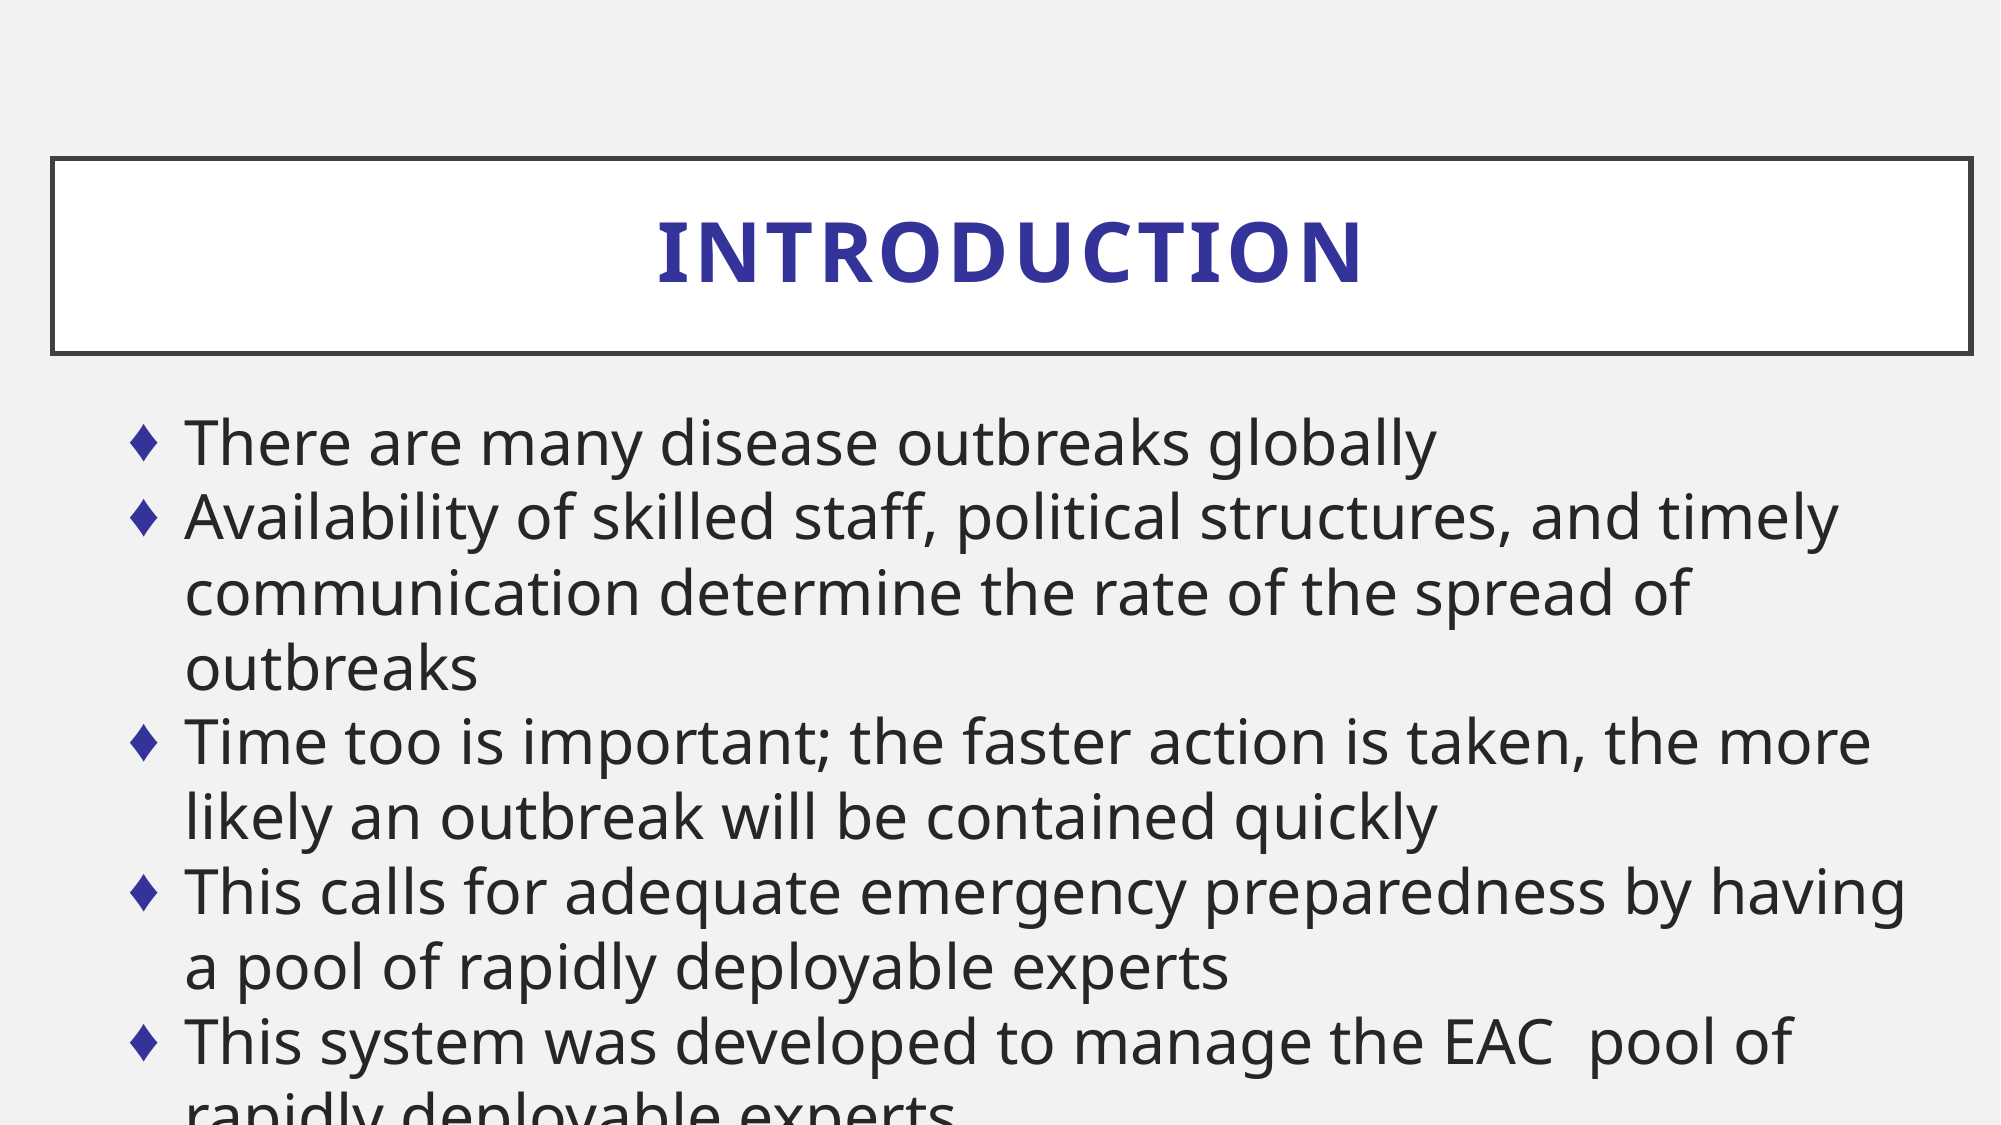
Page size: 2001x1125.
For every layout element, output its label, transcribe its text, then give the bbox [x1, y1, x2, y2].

list There are many disease outbreaks globally Availability of skilled staff, political structures, and timely communication determine the rate of the spread of outbreaks Time too is important; the faster action is taken, the more likely an outbreak will be contained quickly This calls for adequate emergency preparedness by having a pool of rapidly deployable experts This system was developed to manage the EAC pool of rapidly deployable experts [75, 395, 1971, 1099]
title Introduction [50, 156, 1974, 356]
